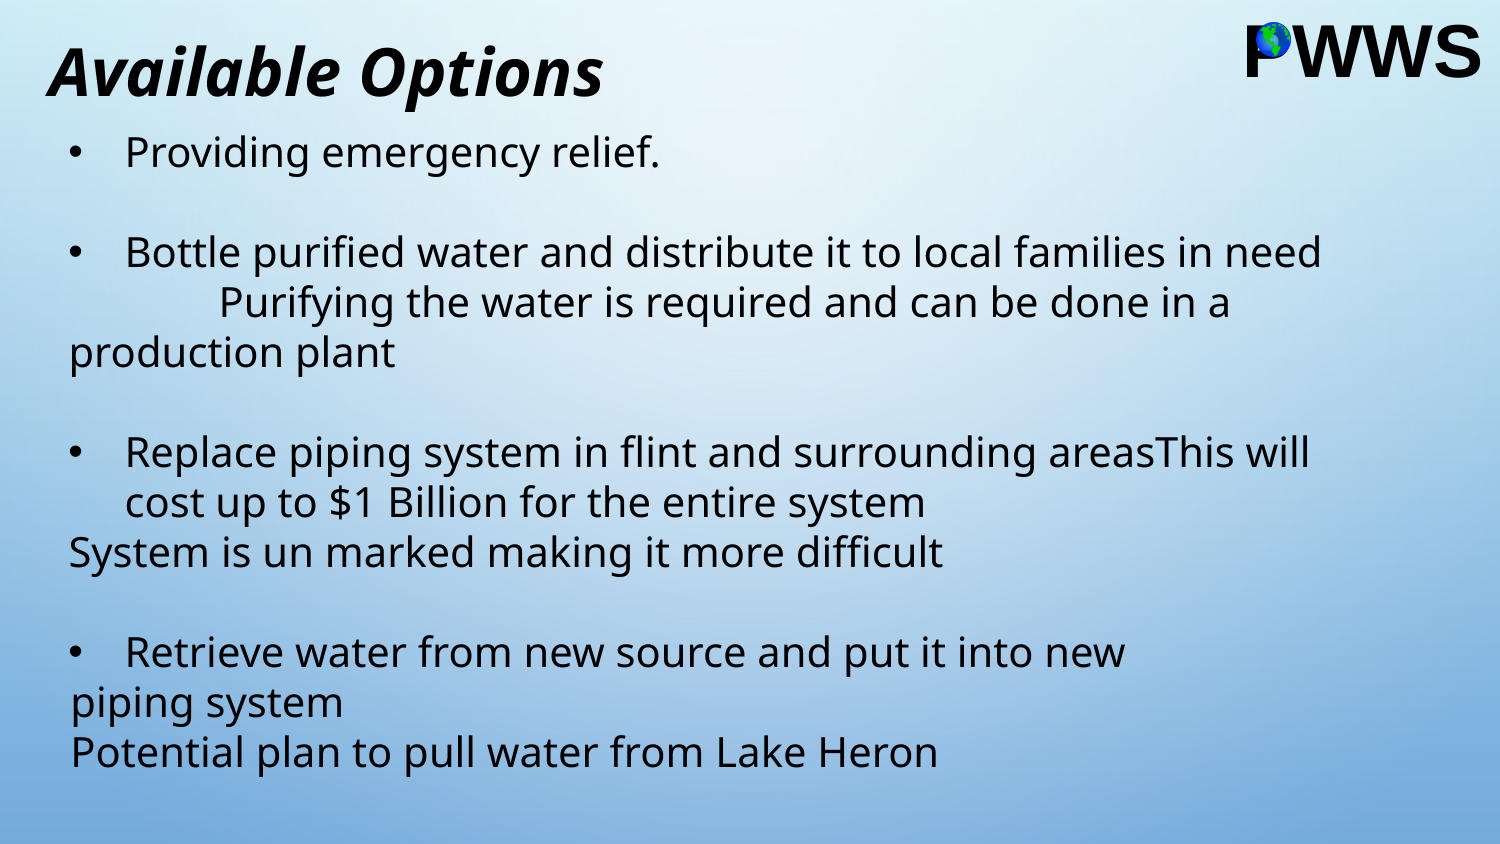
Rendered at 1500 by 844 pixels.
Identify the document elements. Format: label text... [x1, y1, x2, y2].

text_box Available Options [34, 22, 1199, 118]
text_box Providing emergency relief. Bottle purified water and distribute it to local families in need Purifying the water is required and can be done in a production plant Replace piping system in flint and surrounding areasThis will cost up to $1 Billion for the entire system System is un marked making it more difficult Retrieve water from new source and put it into new piping system Potential plan to pull water from Lake Heron [34, 118, 1403, 784]
text_box Nearby Residential Area Noise Pollution Chemical Usage [0, 0, 1500, 297]
text_box PWWS [1226, 0, 1499, 100]
picture [1255, 22, 1291, 57]
